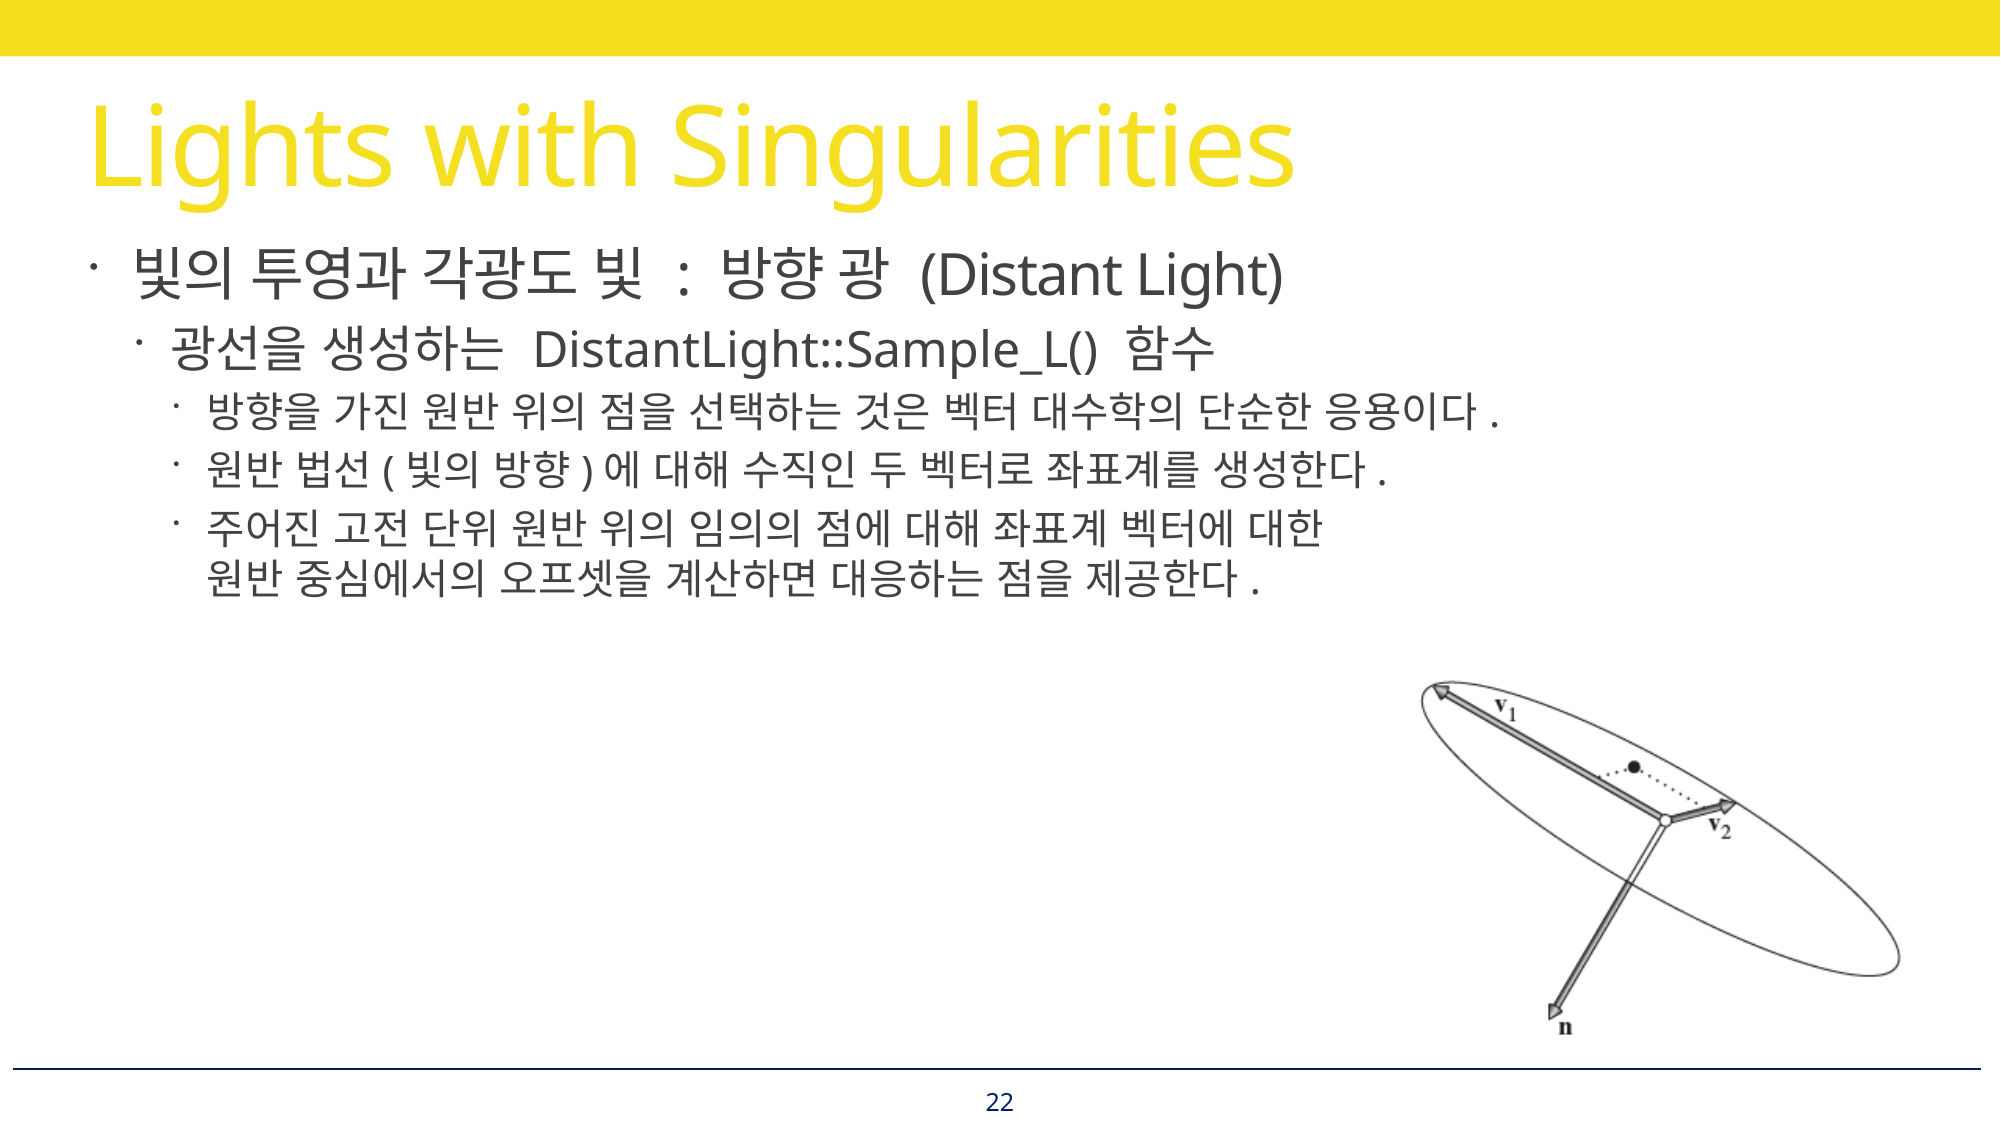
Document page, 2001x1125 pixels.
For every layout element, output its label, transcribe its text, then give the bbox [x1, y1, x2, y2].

picture [1403, 659, 1915, 1049]
title Lights with Singularities [85, 89, 1915, 212]
slide_number 22 [916, 1078, 1084, 1125]
list 빛의 투영과 각광도 빛 : 방향 광 (Distant Light) 광선을 생성하는 DistantLight::Sample_L() 함수 방향을 가진 원반 위의 점을 선택하는 것은 벡터 대수학의 단순한 응용이다. 원반 법선(빛의 방향)에 대해 수직인 두 벡터로 좌표계를 생성한다. 주어진 고전 단위 원반 위의 임의의 점에 대해 좌표계 벡터에 대한 원반 중심에서의 오프셋을 계산하면 대응하는 점을 제공한다. [85, 237, 1915, 1049]
